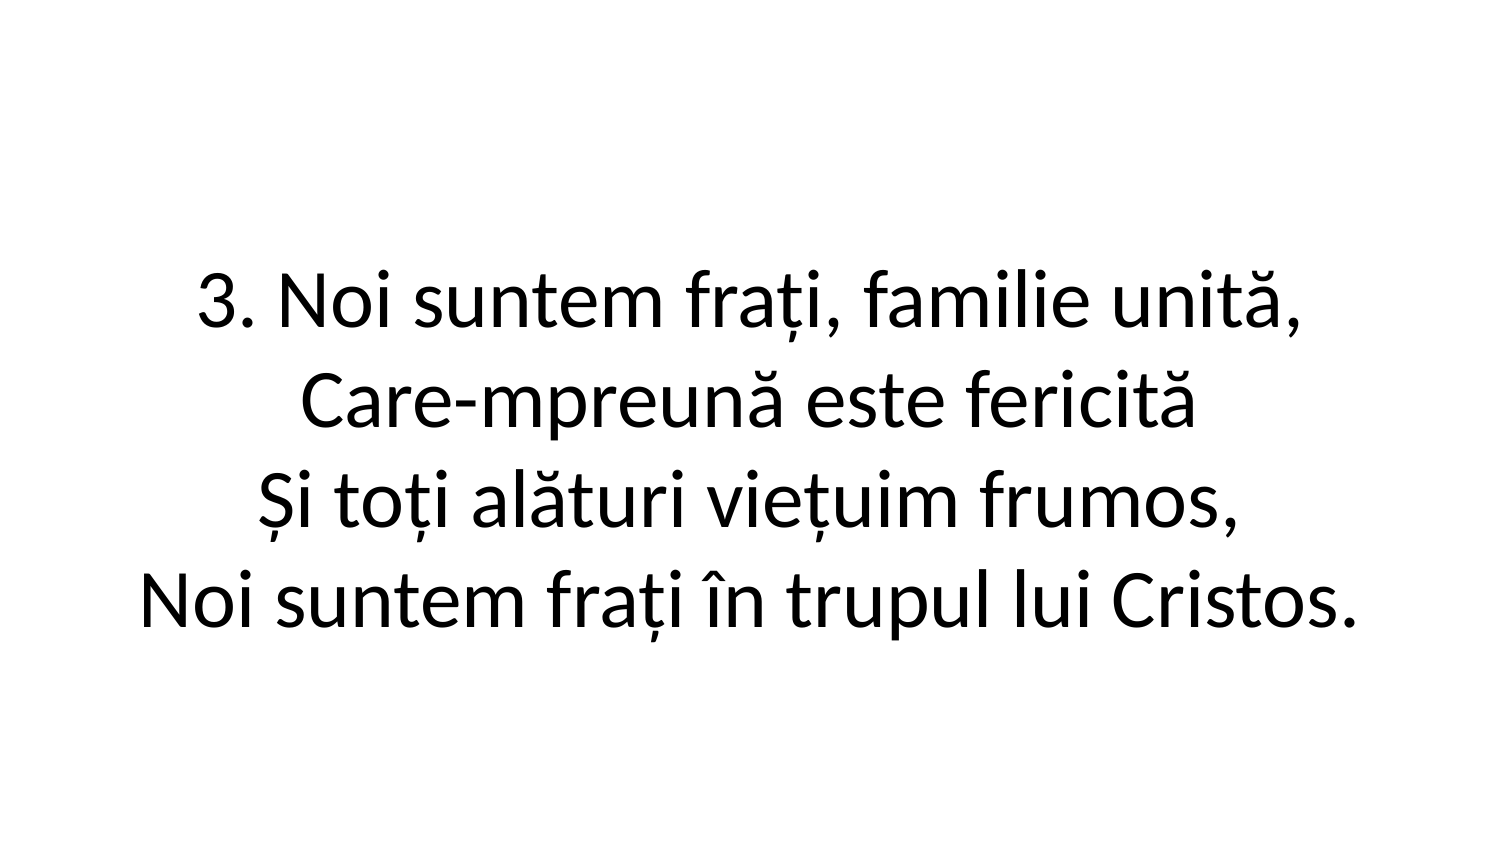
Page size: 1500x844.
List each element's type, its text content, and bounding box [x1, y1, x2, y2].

text_box 3. Noi suntem frați, familie unită, Care-mpreună este fericită Și toți alături viețuim frumos, Noi suntem frați în trupul lui Cristos. [123, 192, 1377, 652]
